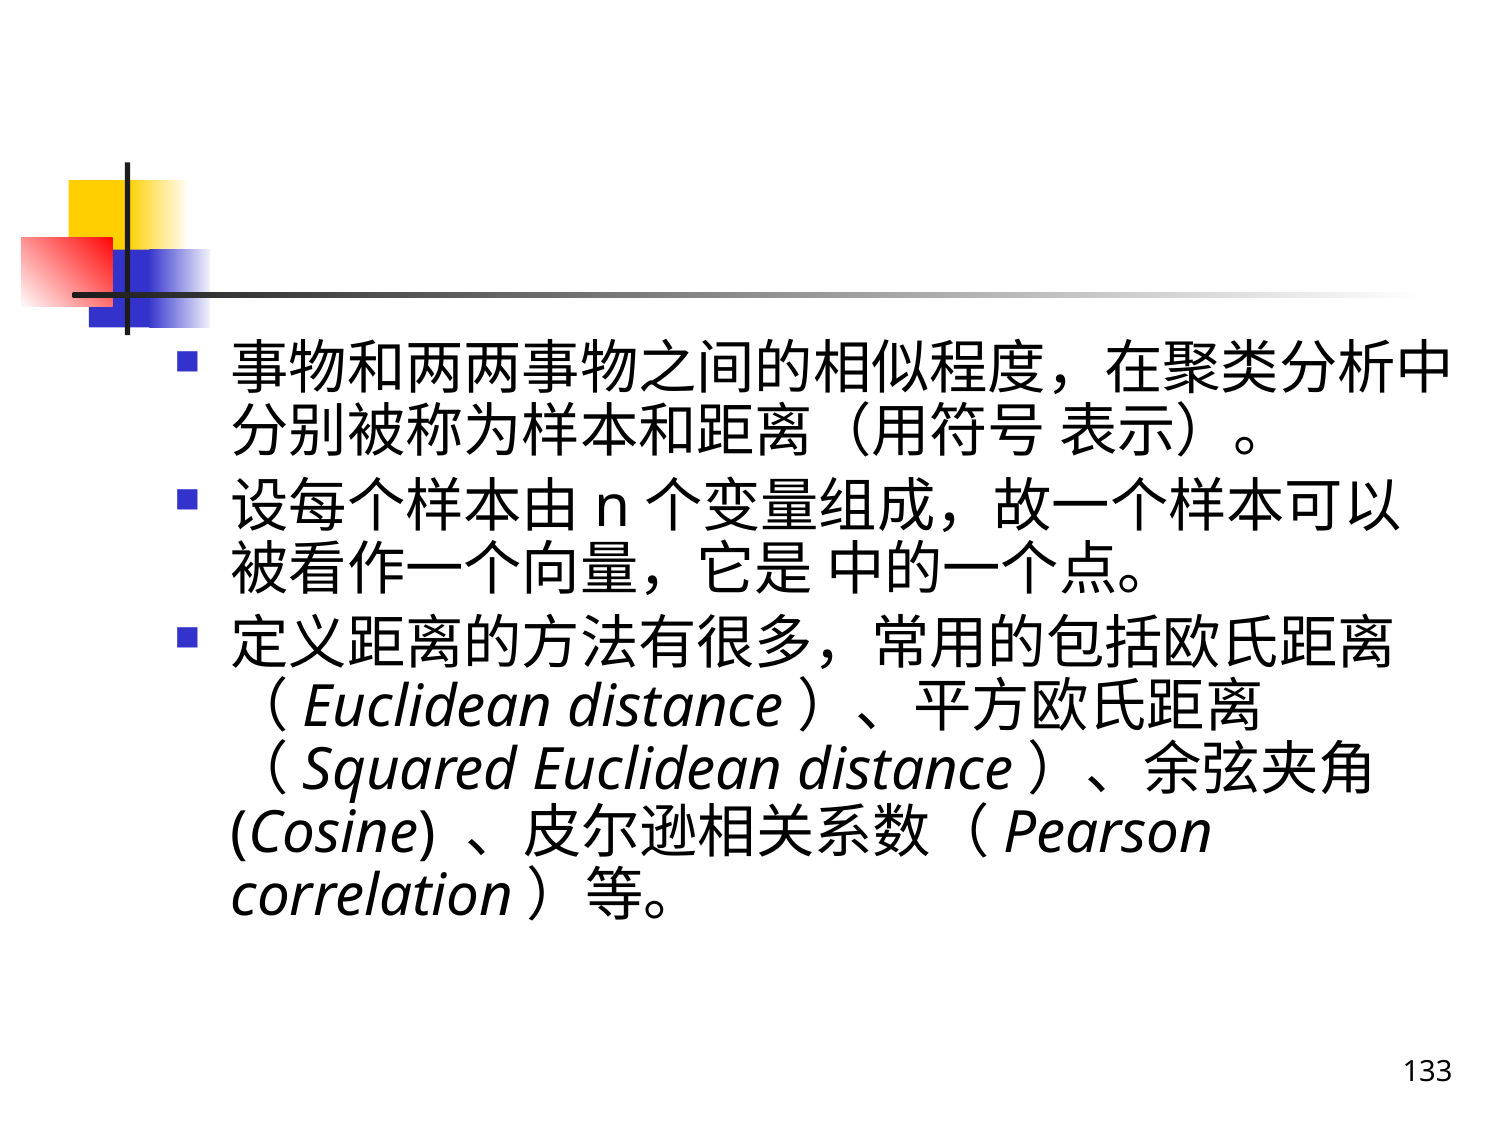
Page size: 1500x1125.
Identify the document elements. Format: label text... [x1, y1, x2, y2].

slide_number 133 [1155, 1024, 1468, 1100]
